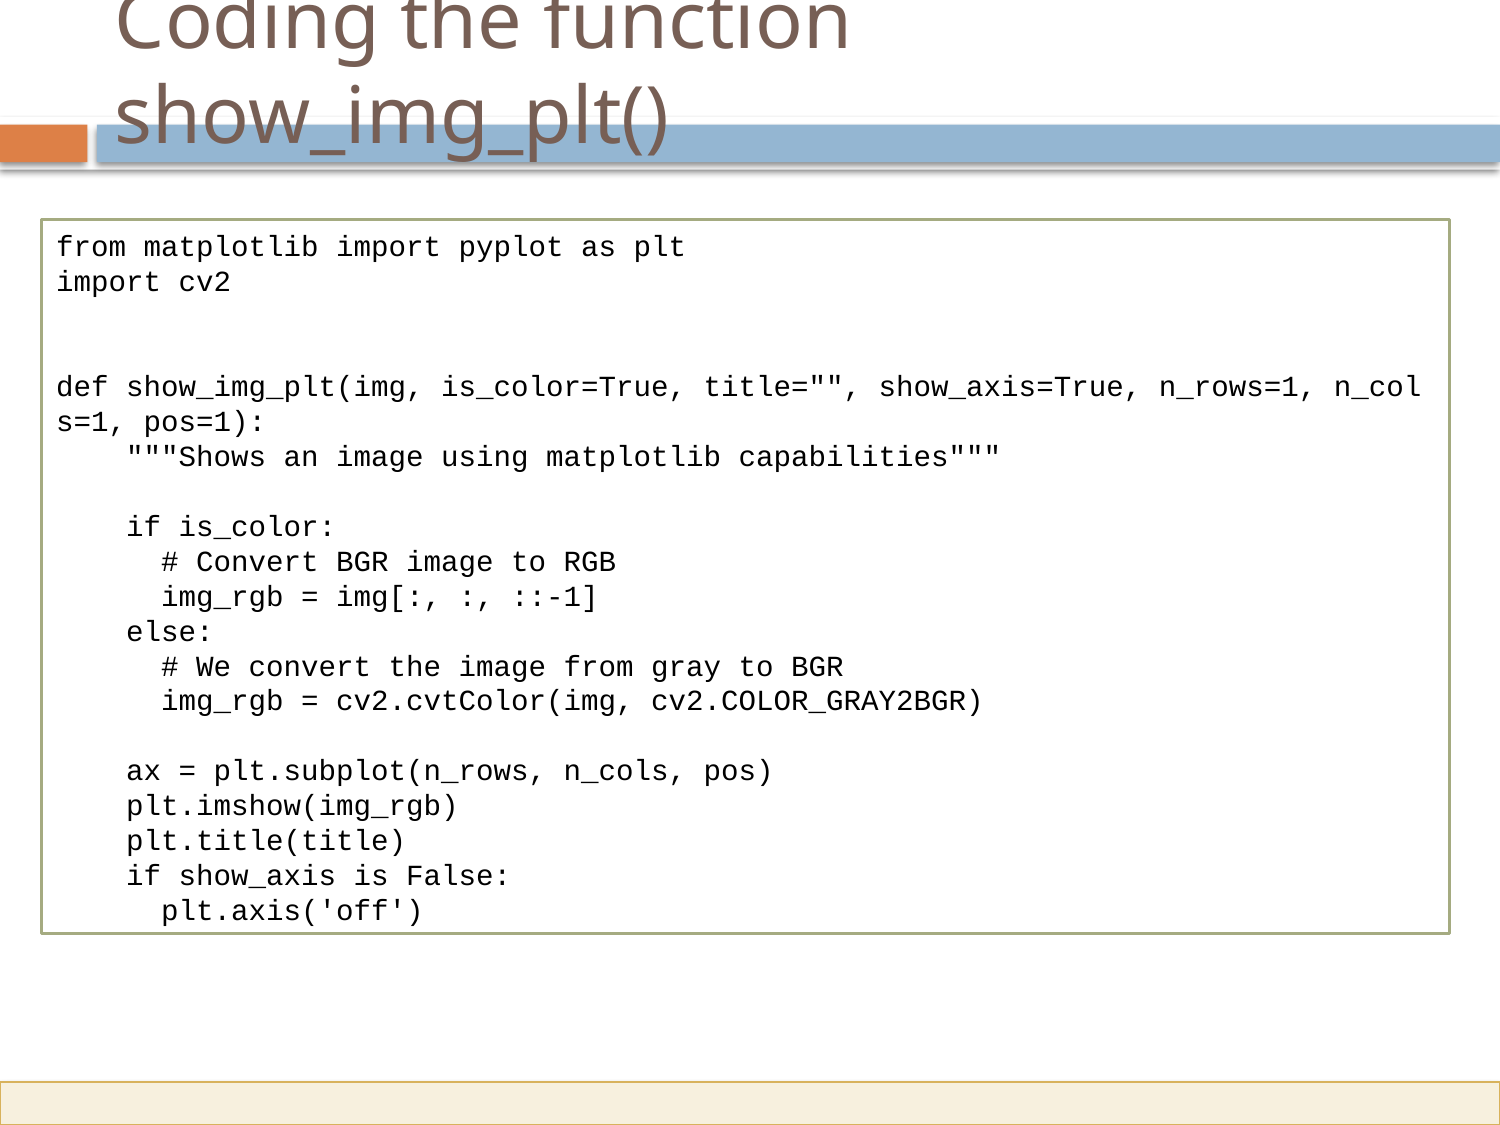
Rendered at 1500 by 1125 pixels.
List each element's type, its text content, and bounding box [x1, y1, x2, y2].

text_box from matplotlib import pyplot as plt import cv2 def show_img_plt(img, is_color=True, title="", show_axis=True, n_rows=1, n_cols=1, pos=1): """Shows an image using matplotlib capabilities""" if is_color: # Convert BGR image to RGB img_rgb = img[:, :, ::-1] else: # We convert the image from gray to BGR img_rgb = cv2.cvtColor(img, cv2.COLOR_GRAY2BGR) ax = plt.subplot(n_rows, n_cols, pos) plt.imshow(img_rgb) plt.title(title) if show_axis is False: plt.axis('off') [40, 218, 1451, 935]
title Coding the function show_img_plt() [99, 0, 1438, 129]
